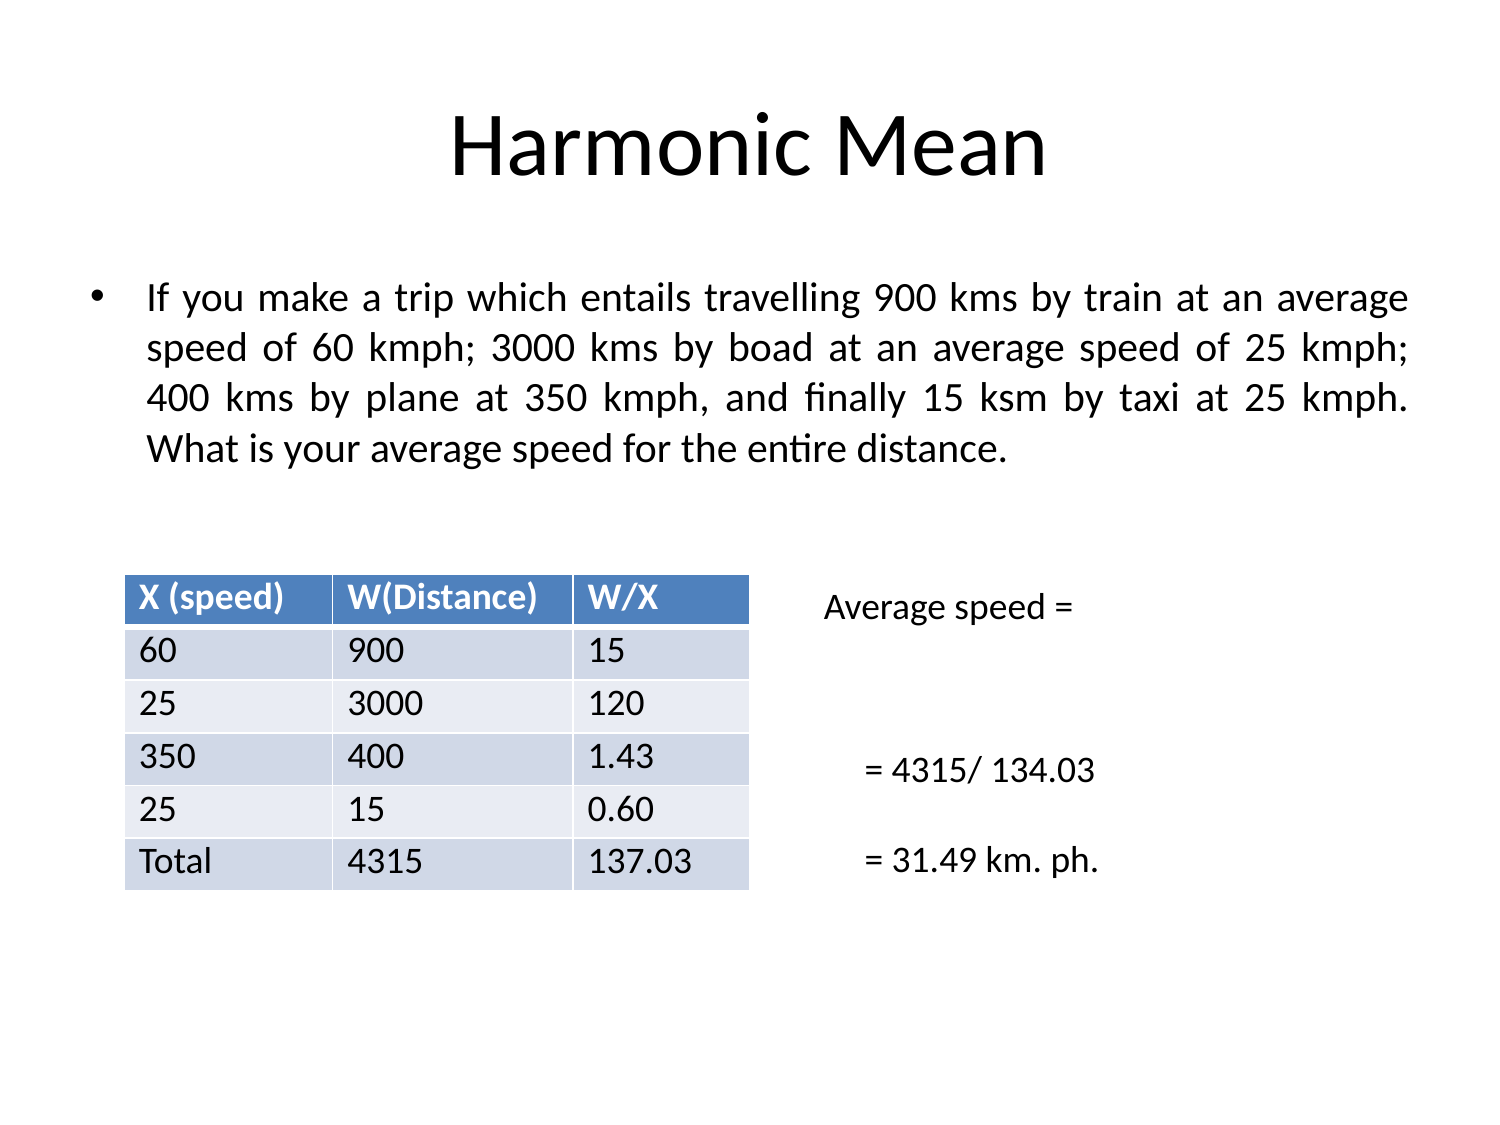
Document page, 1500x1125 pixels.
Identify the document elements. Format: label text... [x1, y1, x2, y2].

table_cell 3000 [333, 681, 572, 732]
table_cell 120 [574, 681, 749, 732]
table_header X (speed) [125, 575, 332, 624]
table_cell 137.03 [574, 839, 749, 890]
table_cell 350 [125, 734, 332, 785]
table_header W/X [574, 575, 749, 624]
table_cell 25 [125, 786, 332, 837]
table_cell 15 [574, 630, 749, 679]
table_cell 15 [333, 786, 572, 837]
table_cell 900 [333, 630, 572, 679]
table_cell 25 [125, 681, 332, 732]
table_cell 1.43 [574, 734, 749, 785]
title Harmonic Mean [75, 45, 1425, 233]
table_cell 0.60 [574, 786, 749, 837]
table_header W(Distance) [333, 575, 572, 624]
table_cell 4315 [333, 839, 572, 890]
table_cell Total [125, 839, 332, 890]
table_cell 400 [333, 734, 572, 785]
table_cell 60 [125, 630, 332, 679]
list If you make a trip which entails travelling 900 kms by train at an average speed of 60 kmph; 3000 kms by boad at an average speed of 25 kmph; 400 kms by plane at 350 kmph, and finally 15 ksm by taxi at 25 kmph. What is your average speed for the entire distance. [75, 262, 1425, 1005]
text_box = 4315/ 134.03 = 31.49 km. ph. [849, 737, 1300, 888]
